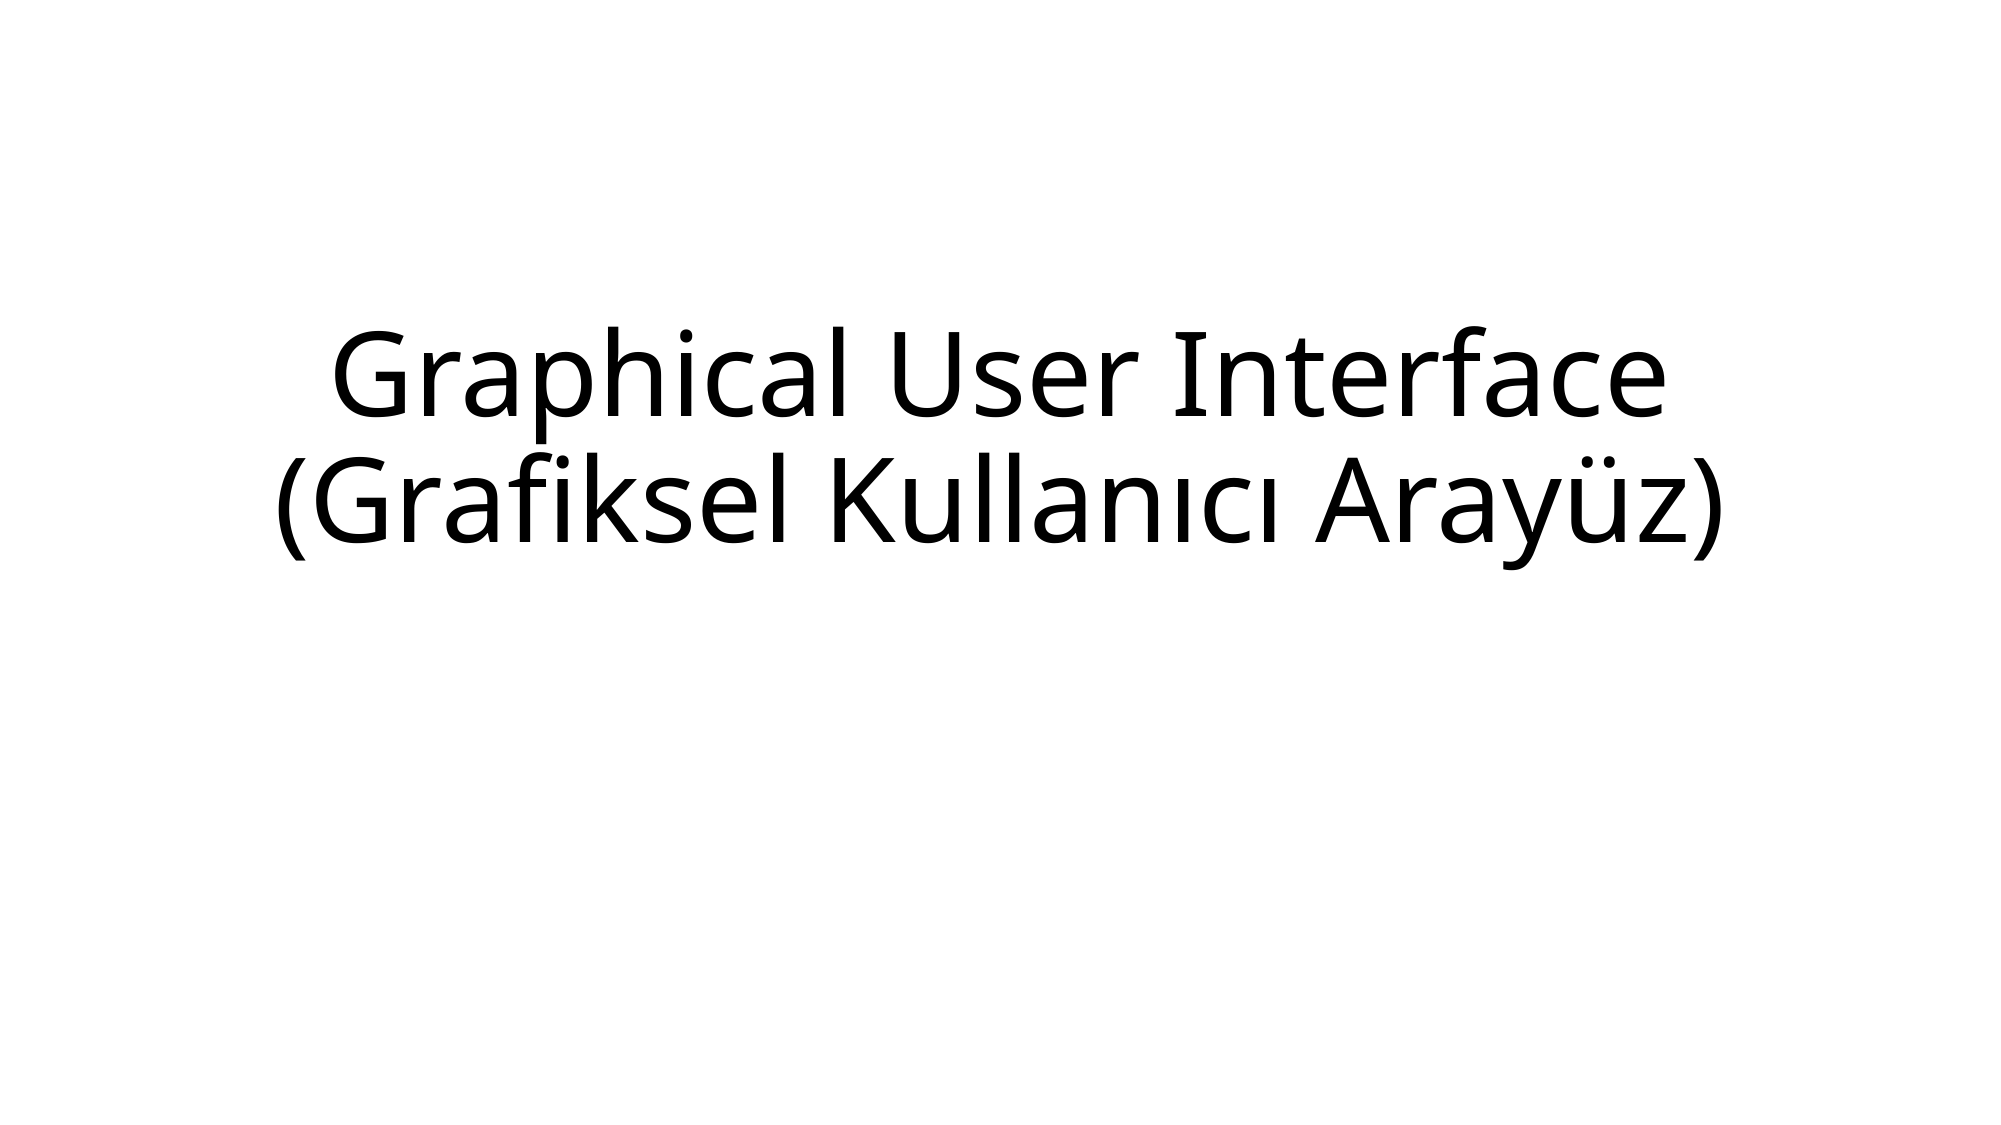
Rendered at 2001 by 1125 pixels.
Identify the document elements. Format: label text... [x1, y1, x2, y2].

title Graphical User Interface (Grafiksel Kullanıcı Arayüz) [249, 184, 1750, 576]
